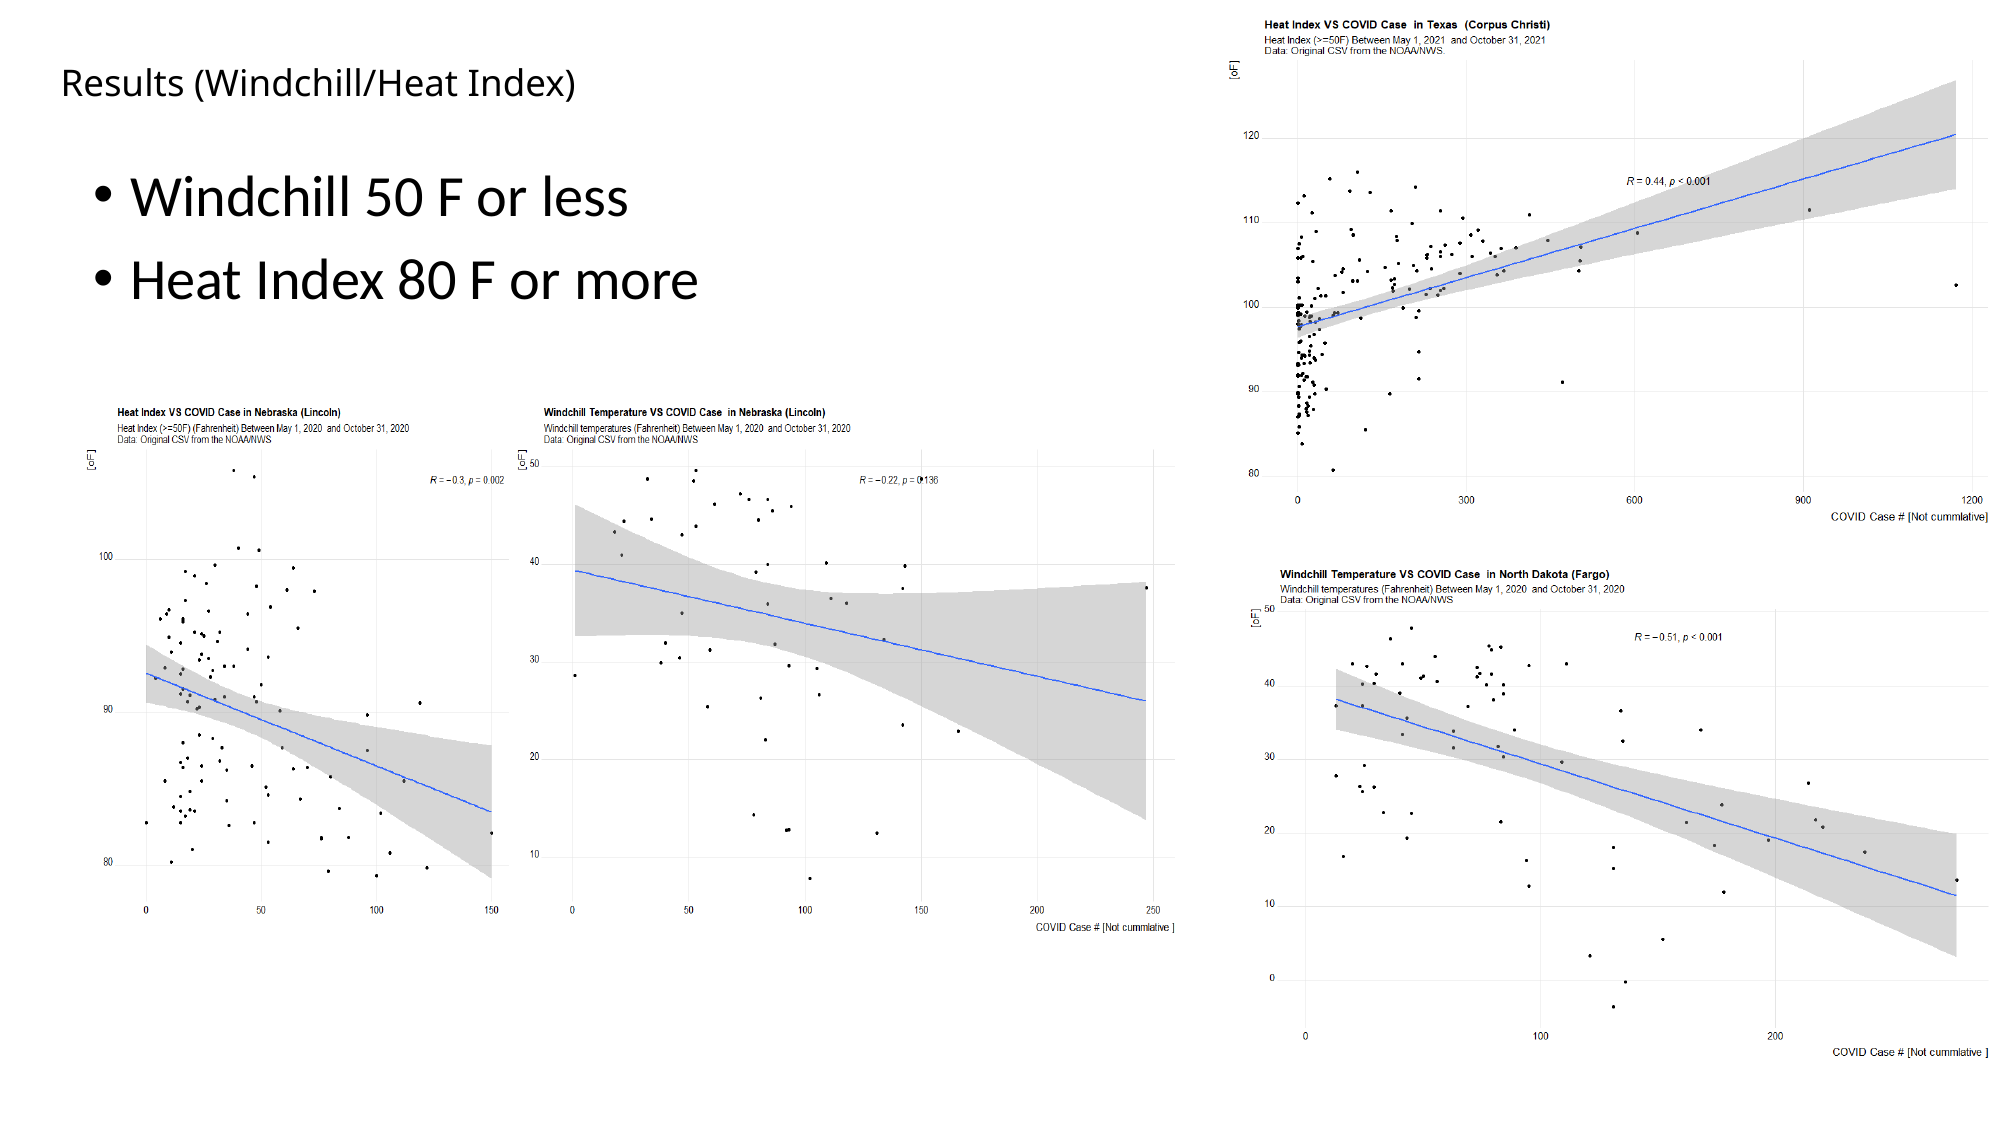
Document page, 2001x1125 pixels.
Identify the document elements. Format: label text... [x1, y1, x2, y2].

title Results (Windchill/Heat Index) [45, 25, 593, 112]
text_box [78, 399, 1185, 940]
picture [1219, 12, 2000, 529]
list Windchill 50 F or less Heat Index 80 F or more [78, 158, 797, 354]
picture [1241, 562, 2000, 1064]
